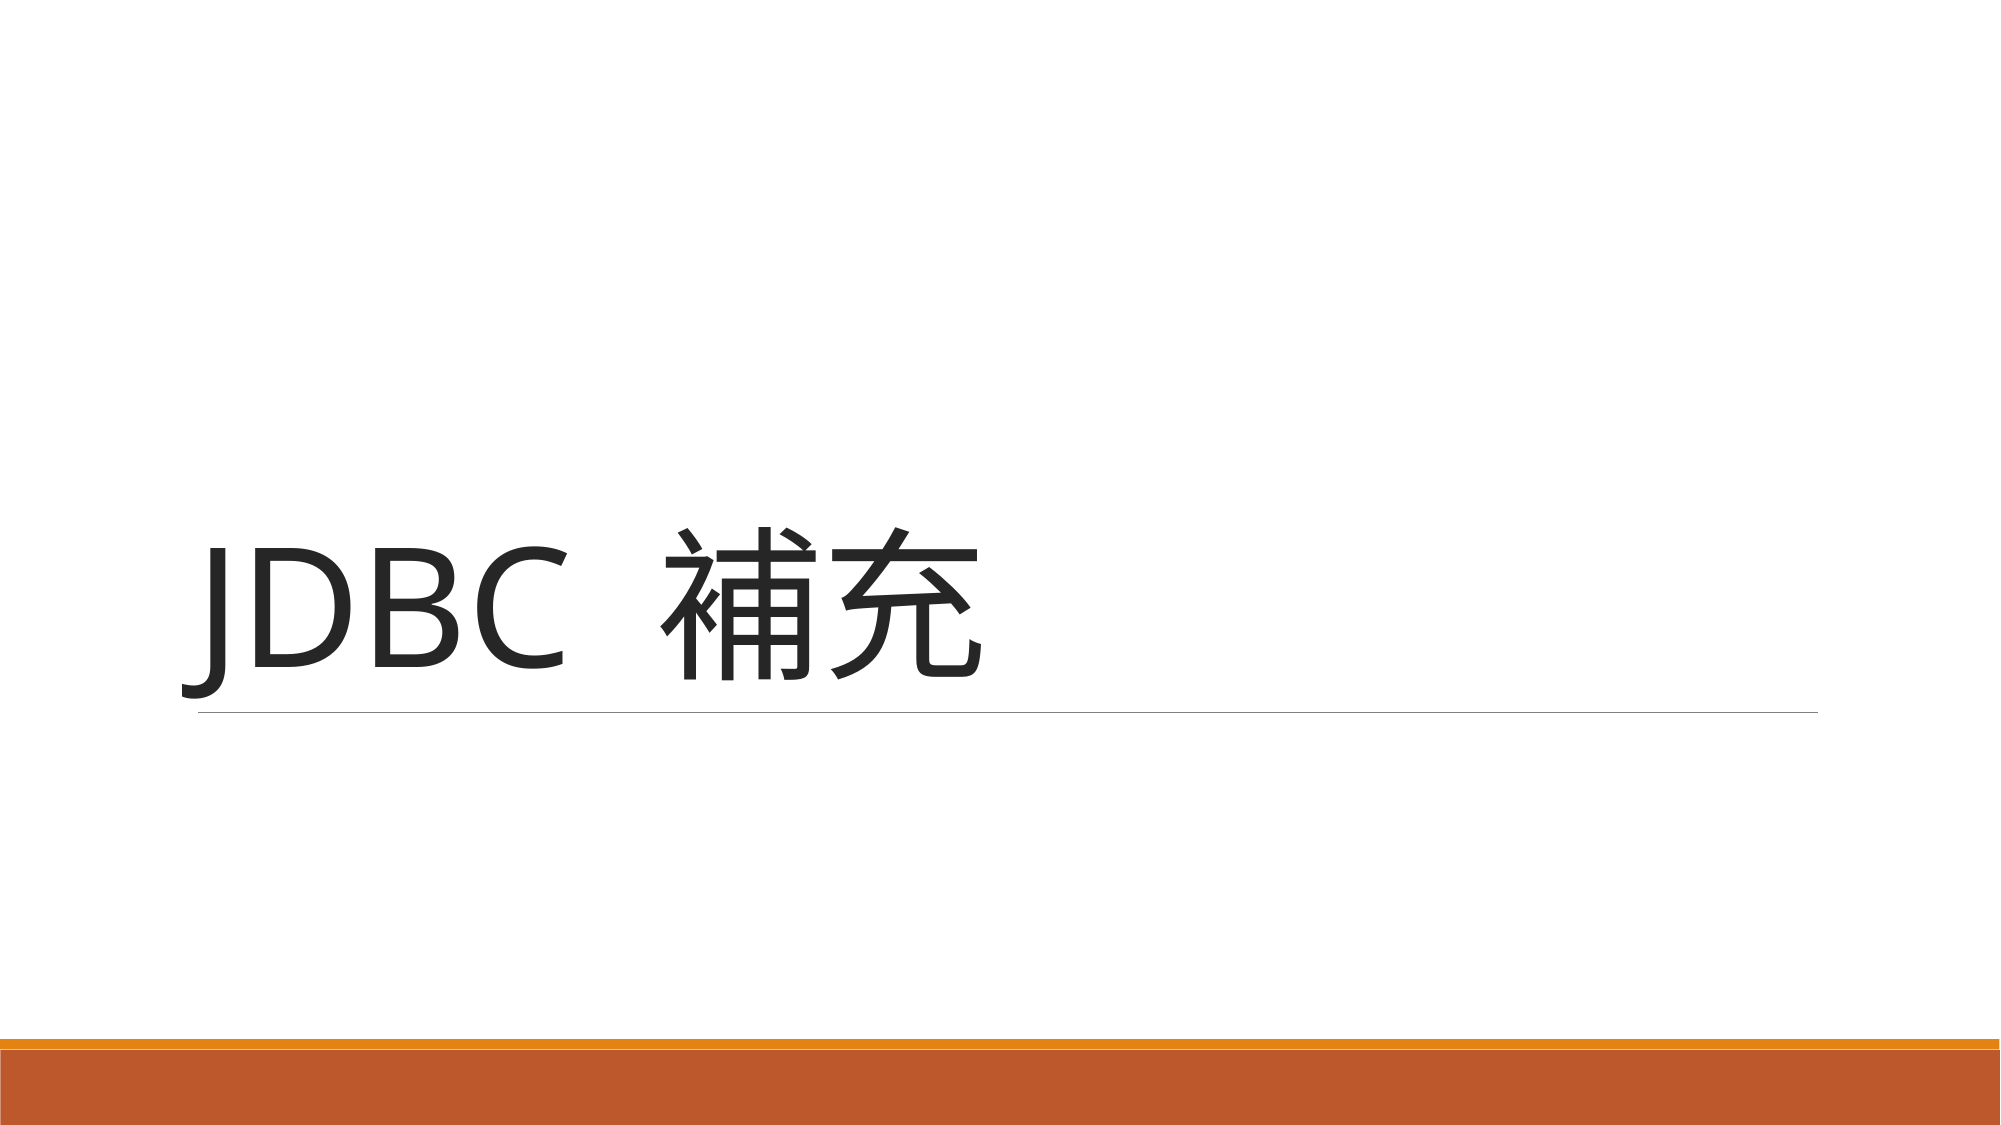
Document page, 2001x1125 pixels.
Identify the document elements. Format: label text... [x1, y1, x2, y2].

title JDBC 補充 [180, 124, 1830, 710]
